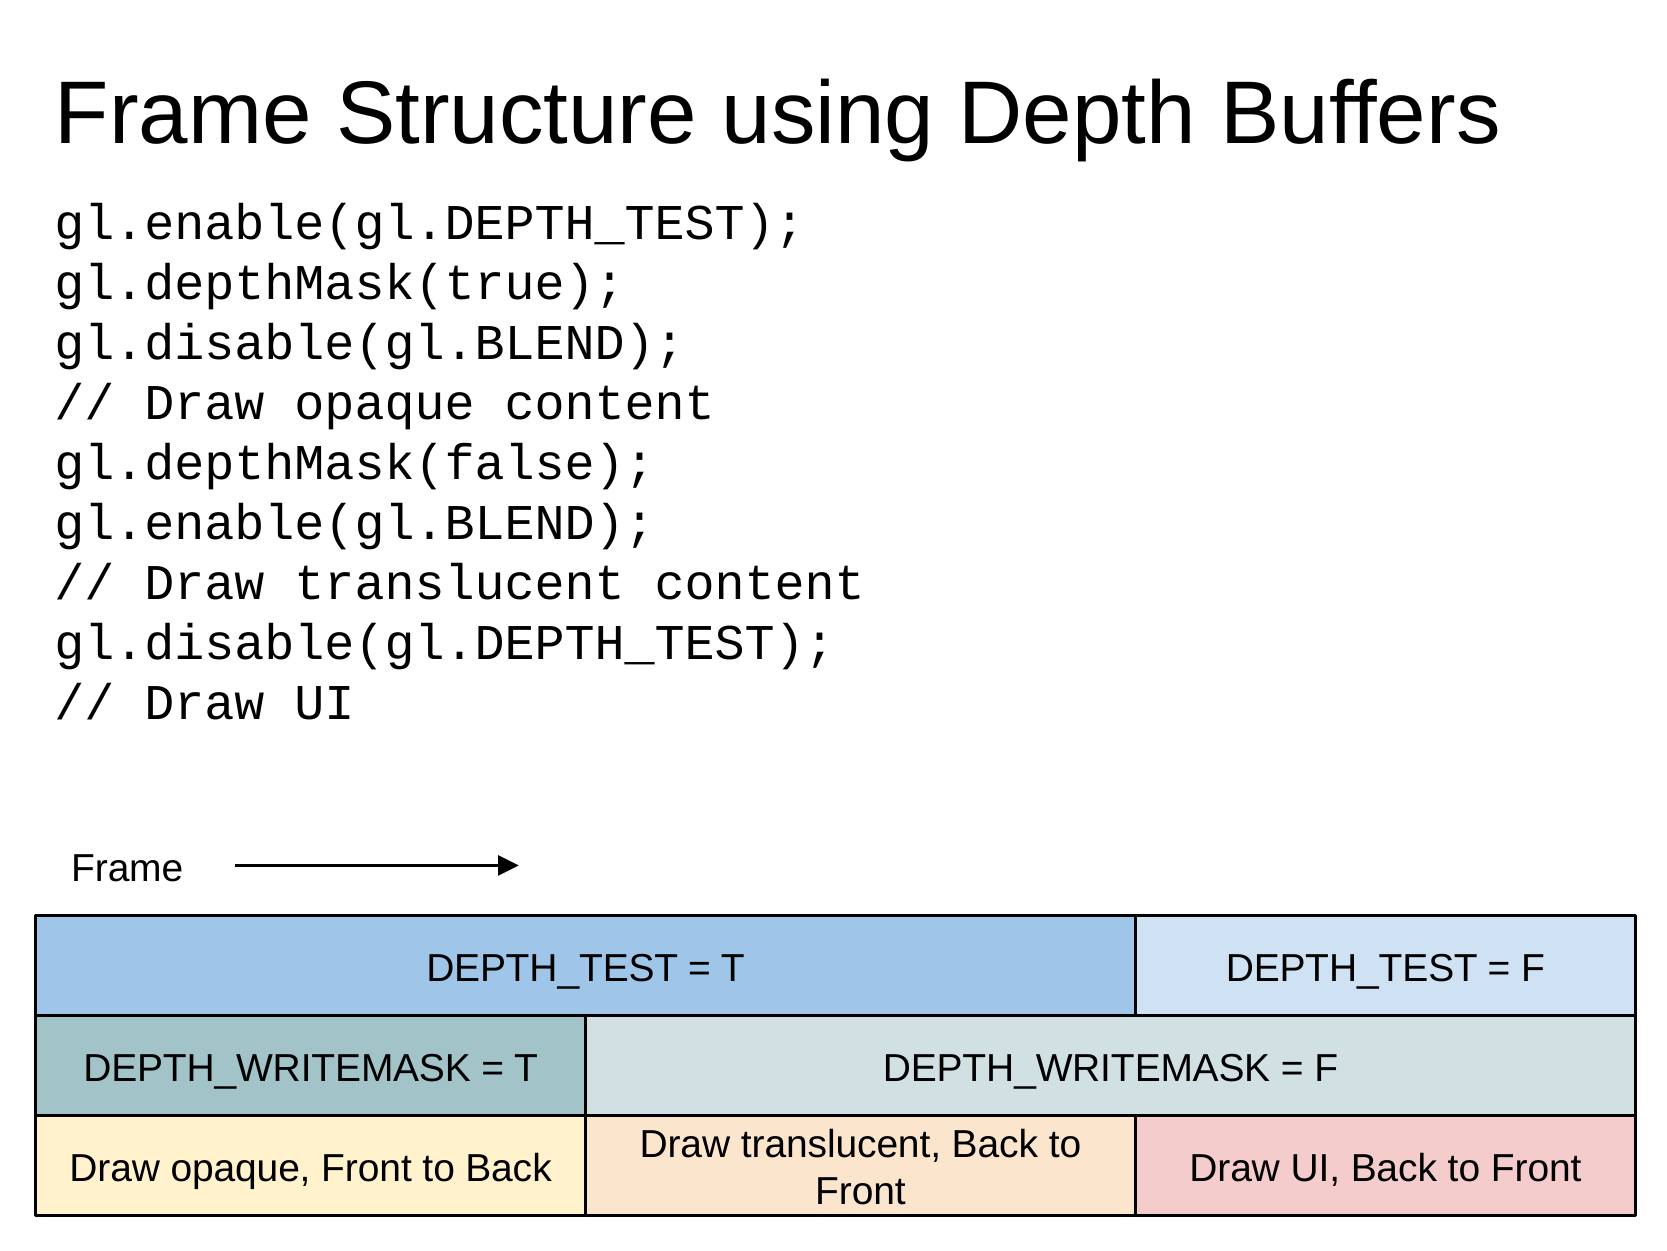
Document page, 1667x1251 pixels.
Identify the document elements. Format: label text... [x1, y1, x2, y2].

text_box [35, 815, 1636, 1216]
list gl.enable(gl.DEPTH_TEST); gl.depthMask(true); gl.disable(gl.BLEND); // Draw opaque content gl.depthMask(false); gl.enable(gl.BLEND); // Draw translucent content gl.disable(gl.DEPTH_TEST); // Draw UI [48, 183, 1625, 814]
title Frame Structure using Depth Buffers [48, 48, 1628, 211]
